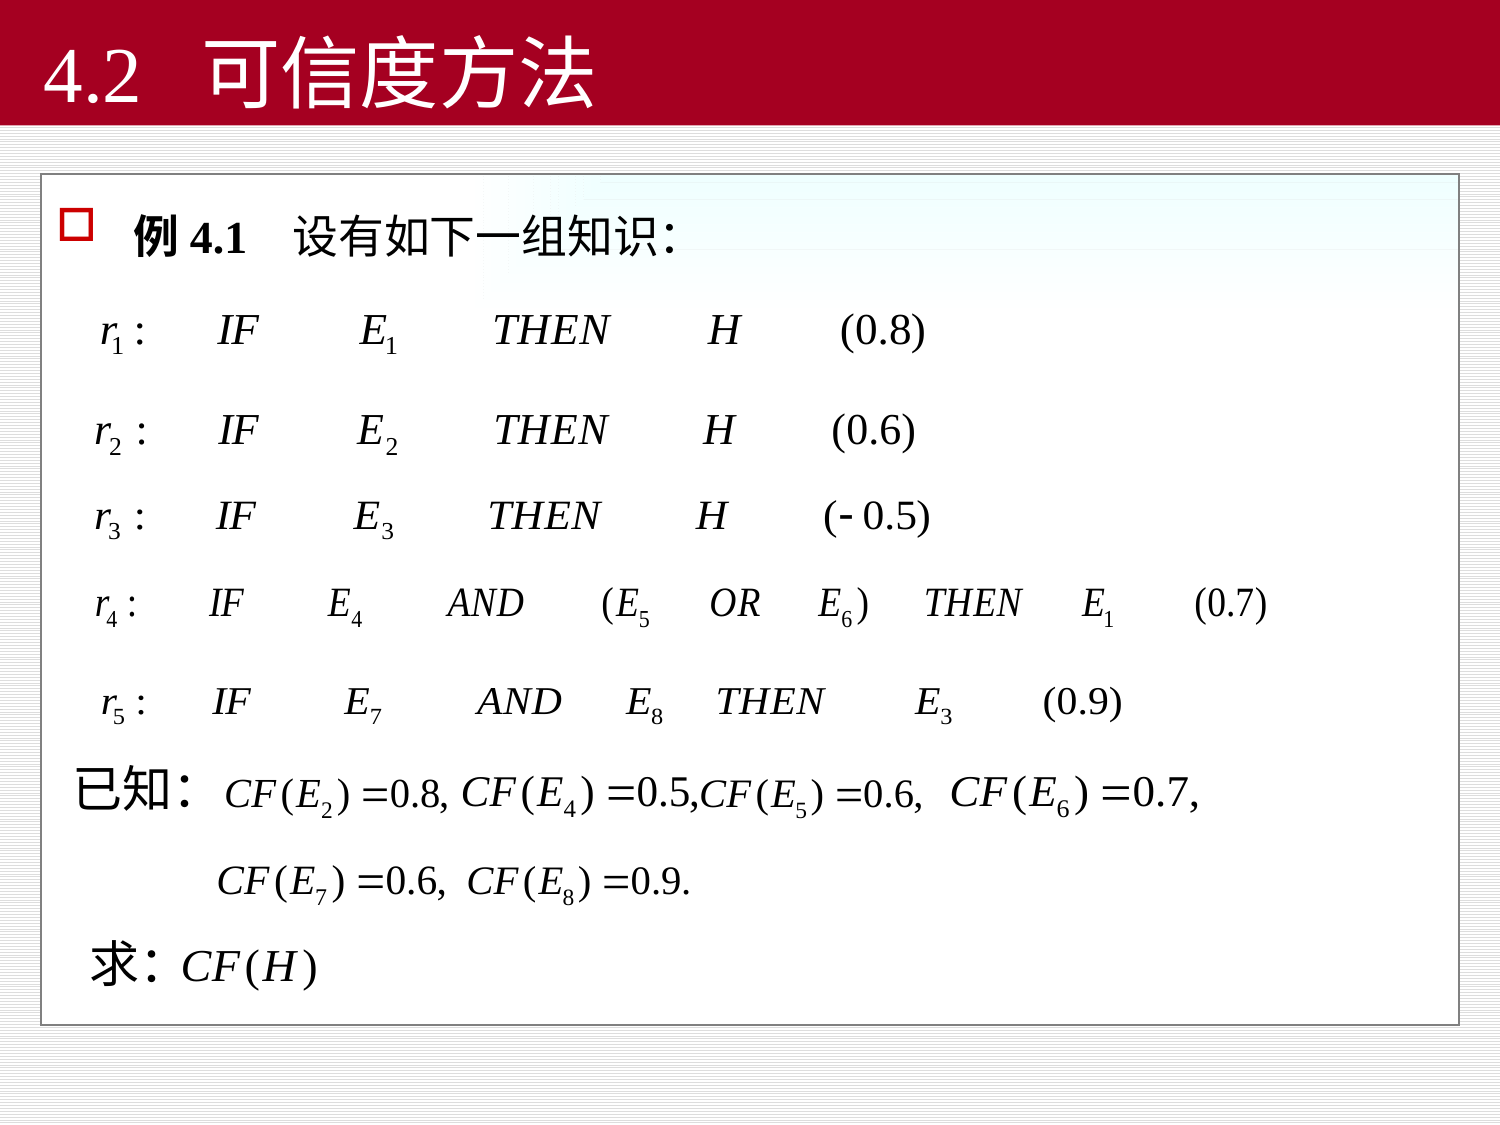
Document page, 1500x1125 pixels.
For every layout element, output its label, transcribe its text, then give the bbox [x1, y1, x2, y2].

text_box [456, 765, 706, 825]
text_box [87, 399, 925, 463]
text_box 已知： [57, 749, 238, 825]
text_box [462, 857, 695, 913]
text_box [212, 855, 453, 913]
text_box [94, 674, 1131, 738]
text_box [220, 768, 455, 825]
slide_number [1137, 1062, 1463, 1122]
text_box 4.2 可信度方法 [0, 0, 1500, 126]
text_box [93, 299, 932, 363]
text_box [695, 769, 930, 825]
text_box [87, 487, 938, 550]
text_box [174, 939, 325, 1000]
list 例4.1 设有如下一组知识： [40, 173, 1460, 1026]
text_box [89, 574, 1274, 638]
text_box 求： [74, 924, 231, 1000]
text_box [944, 765, 1206, 825]
